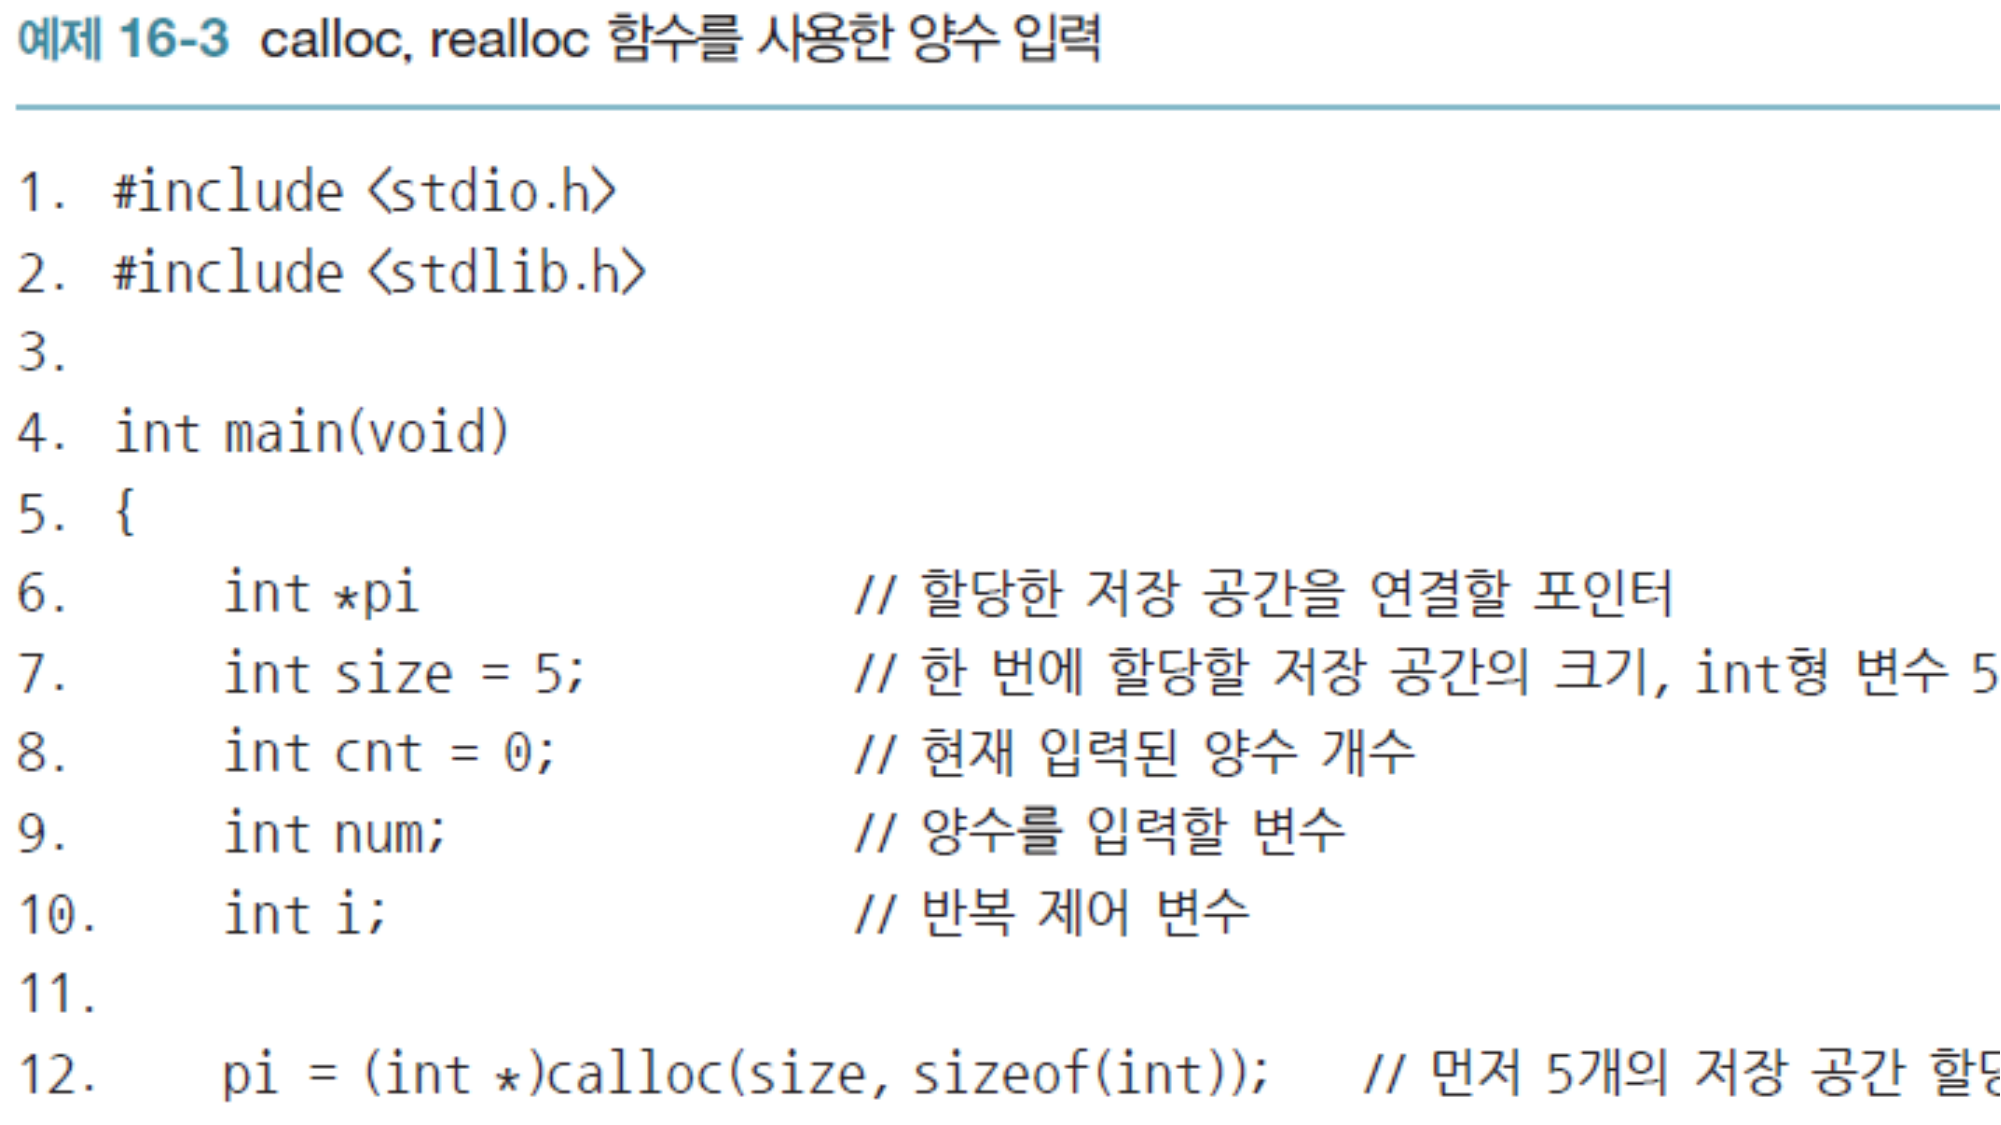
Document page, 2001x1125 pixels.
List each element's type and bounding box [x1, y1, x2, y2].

list [0, 0, 2000, 1125]
